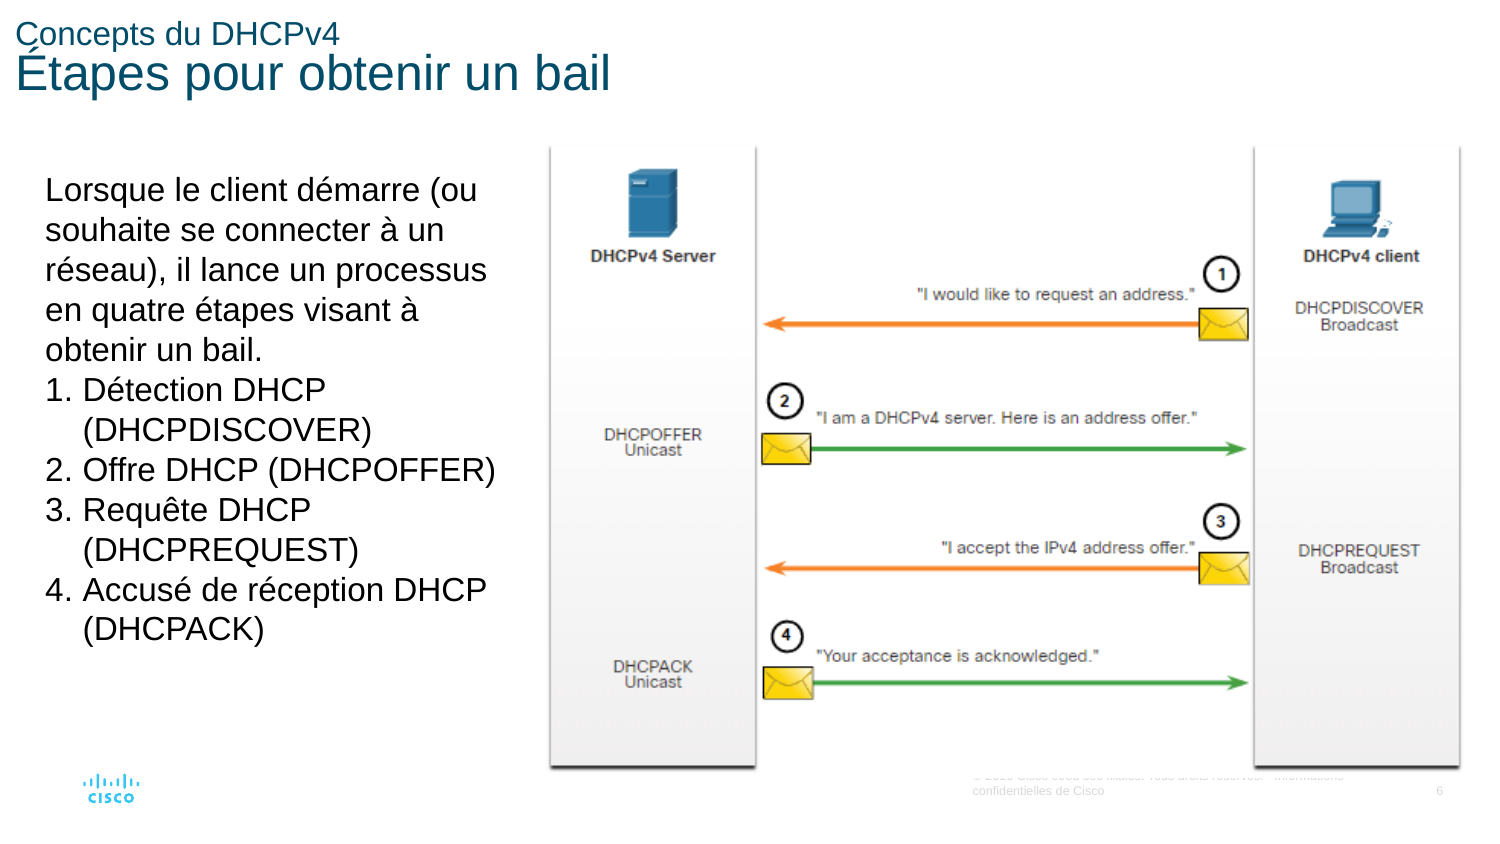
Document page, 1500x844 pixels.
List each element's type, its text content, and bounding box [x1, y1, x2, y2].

title Concepts du DHCPv4 Étapes pour obtenir un bail [0, 0, 1369, 121]
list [541, 134, 1470, 778]
text_box Lorsque le client démarre (ou souhaite se connecter à un réseau), il lance un processus en quatre étapes visant à obtenir un bail. Détection DHCP (DHCPDISCOVER) Offre DHCP (DHCPOFFER) Requête DHCP (DHCPREQUEST) Accusé de réception DHCP (DHCPACK) [30, 161, 522, 685]
